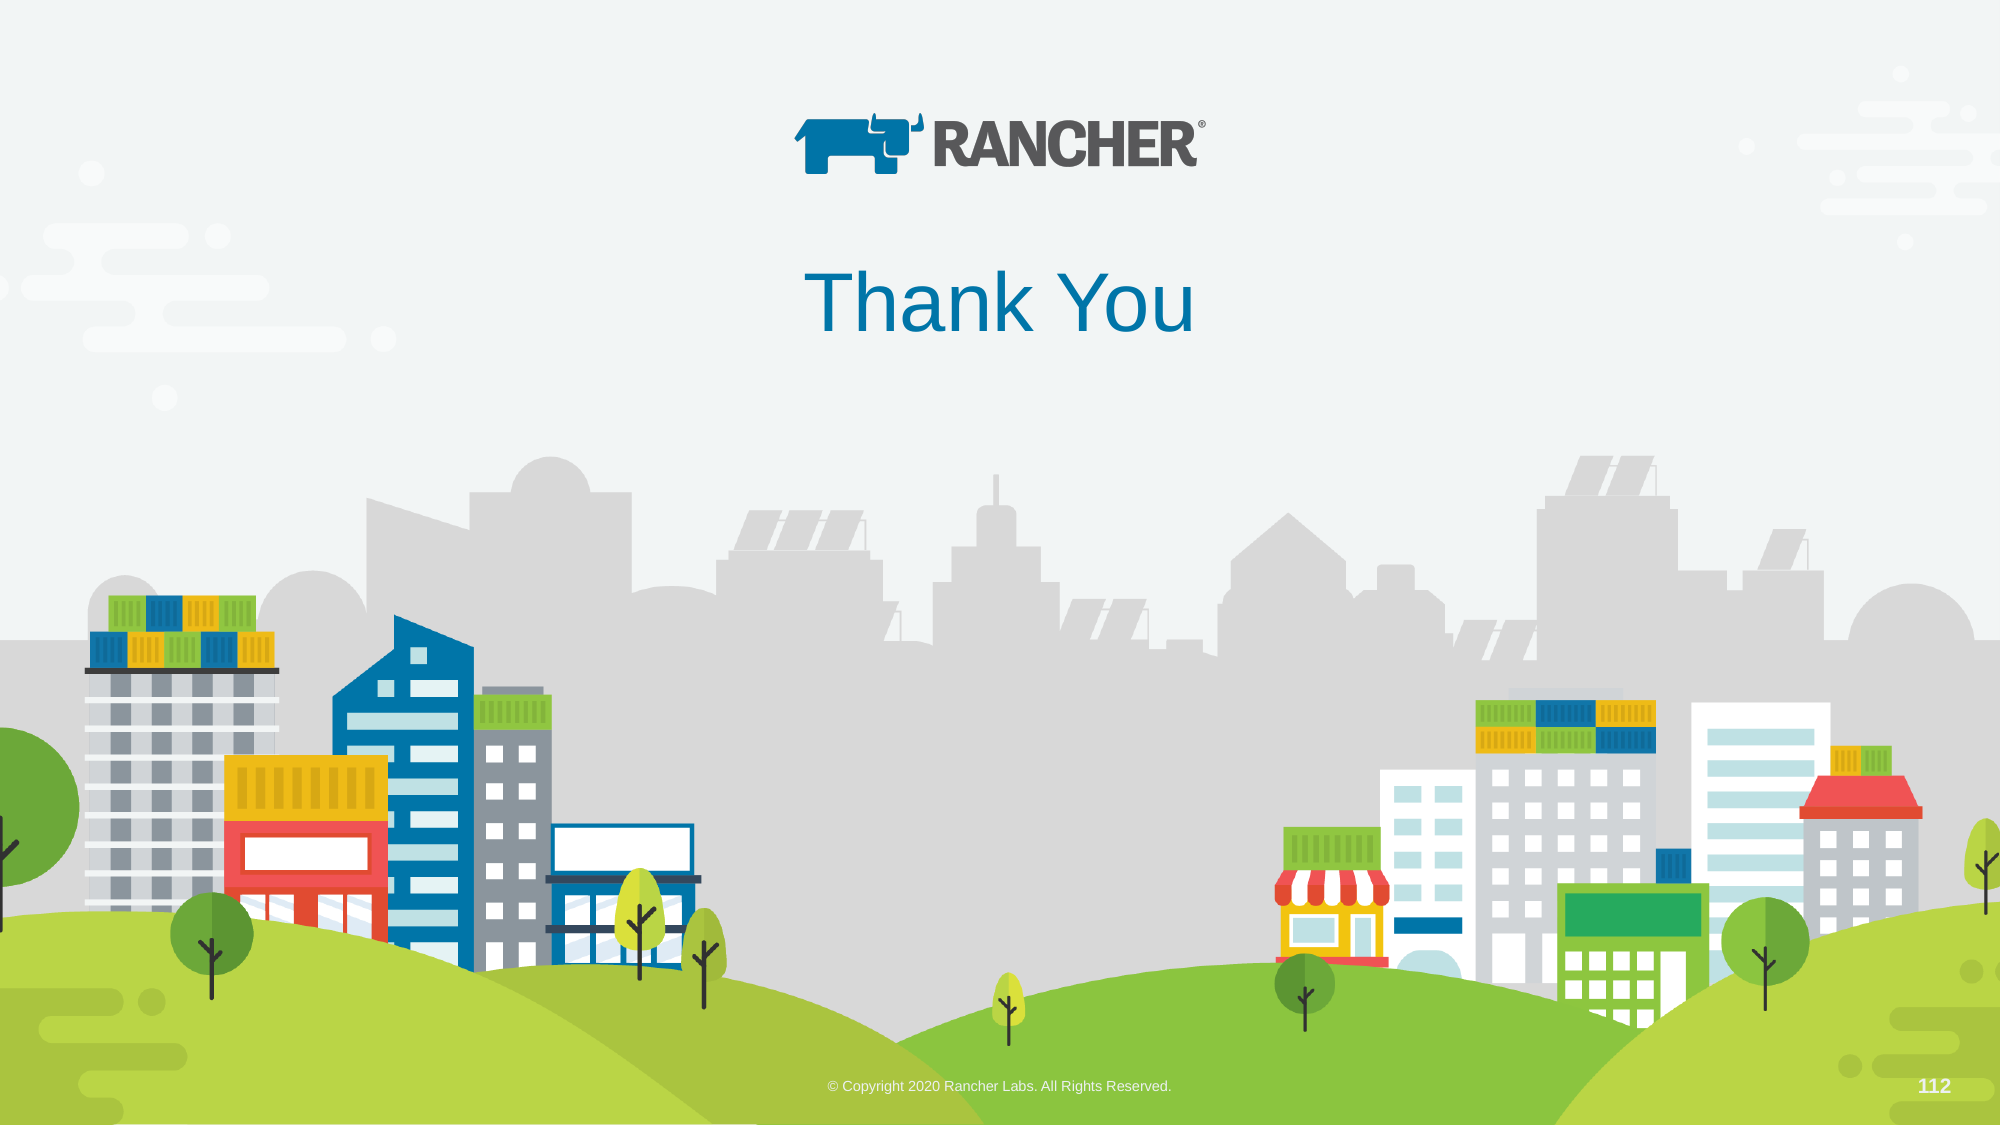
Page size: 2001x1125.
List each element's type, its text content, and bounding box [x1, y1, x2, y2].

picture [0, 0, 2000, 1125]
list Thank You [404, 259, 1596, 351]
